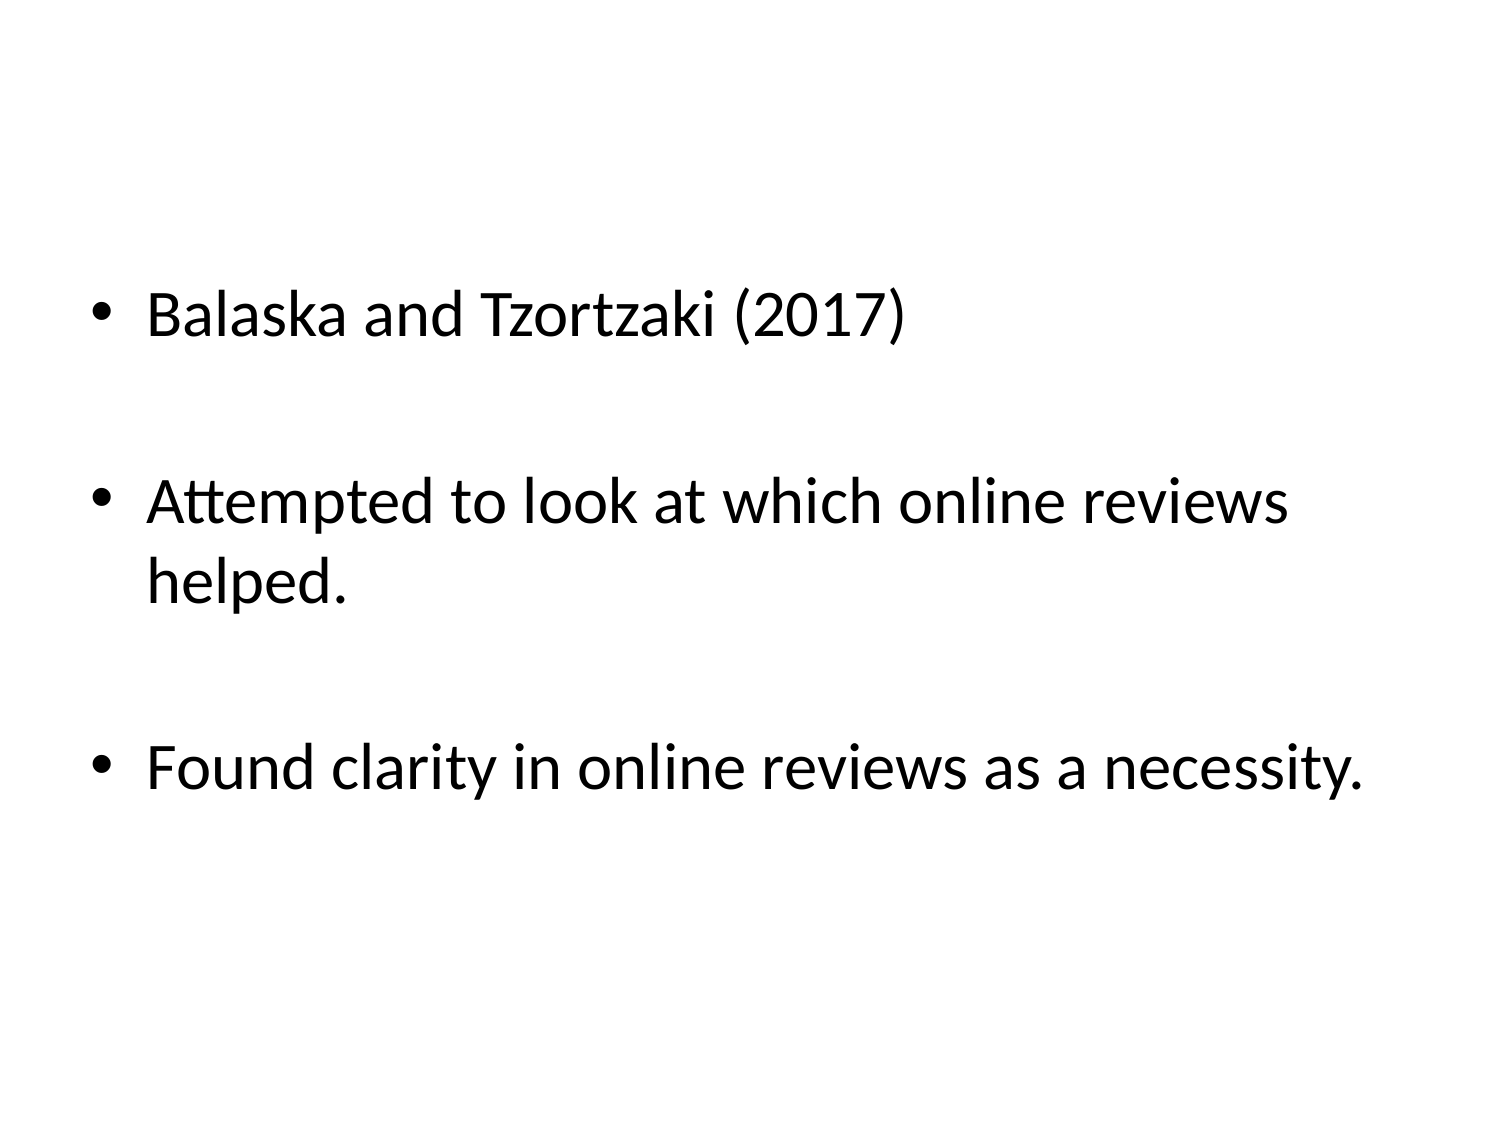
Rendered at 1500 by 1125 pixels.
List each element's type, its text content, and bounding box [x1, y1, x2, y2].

list Balaska and Tzortzaki (2017) Attempted to look at which online reviews helped. Found clarity in online reviews as a necessity. [75, 262, 1425, 1005]
